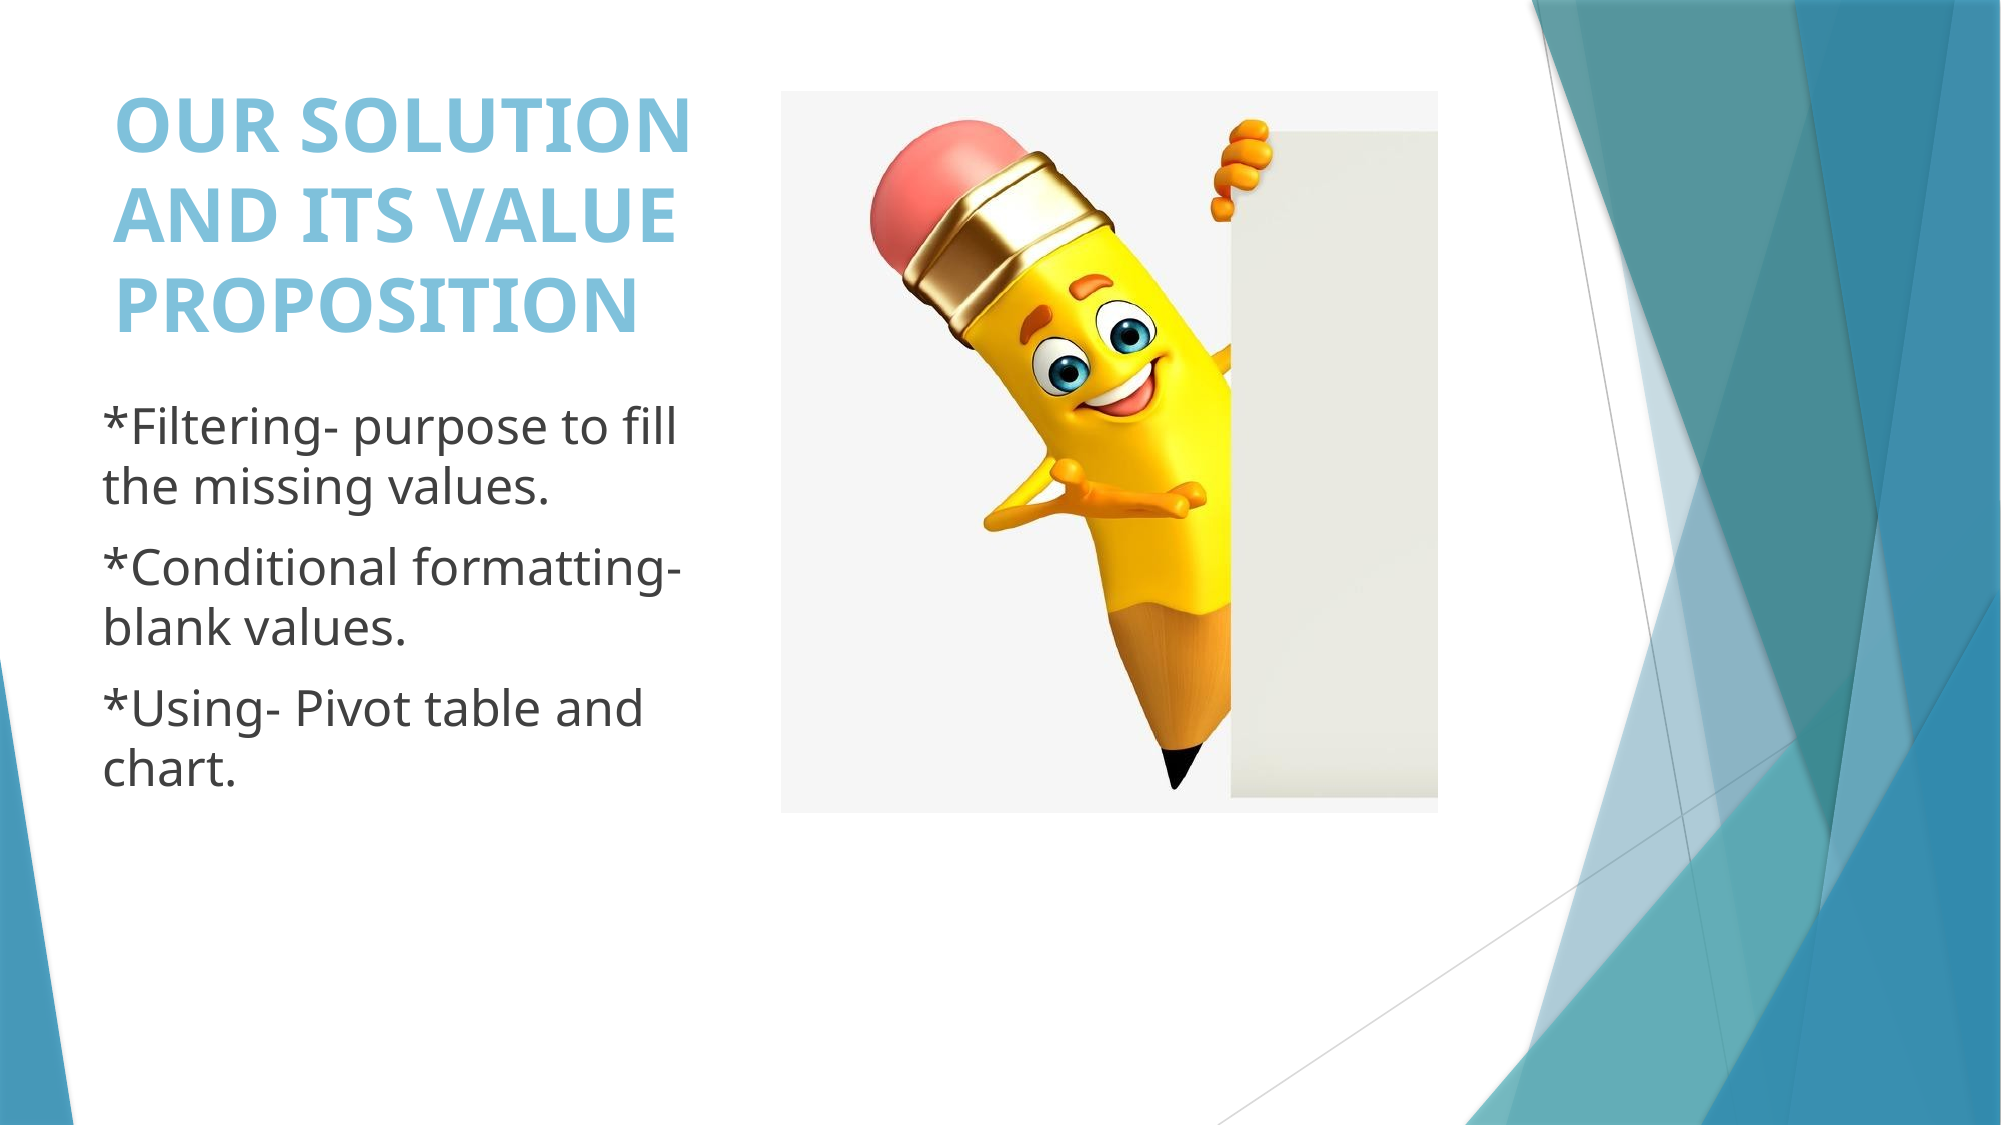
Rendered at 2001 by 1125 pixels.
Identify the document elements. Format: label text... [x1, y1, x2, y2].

picture [780, 91, 1438, 813]
list *Filtering- purpose to fill the missing values. *Conditional formatting- blank values. *Using- Pivot table and chart. [87, 387, 720, 1088]
title OUR SOLUTION AND ITS VALUE PROPOSITION [111, 74, 744, 348]
